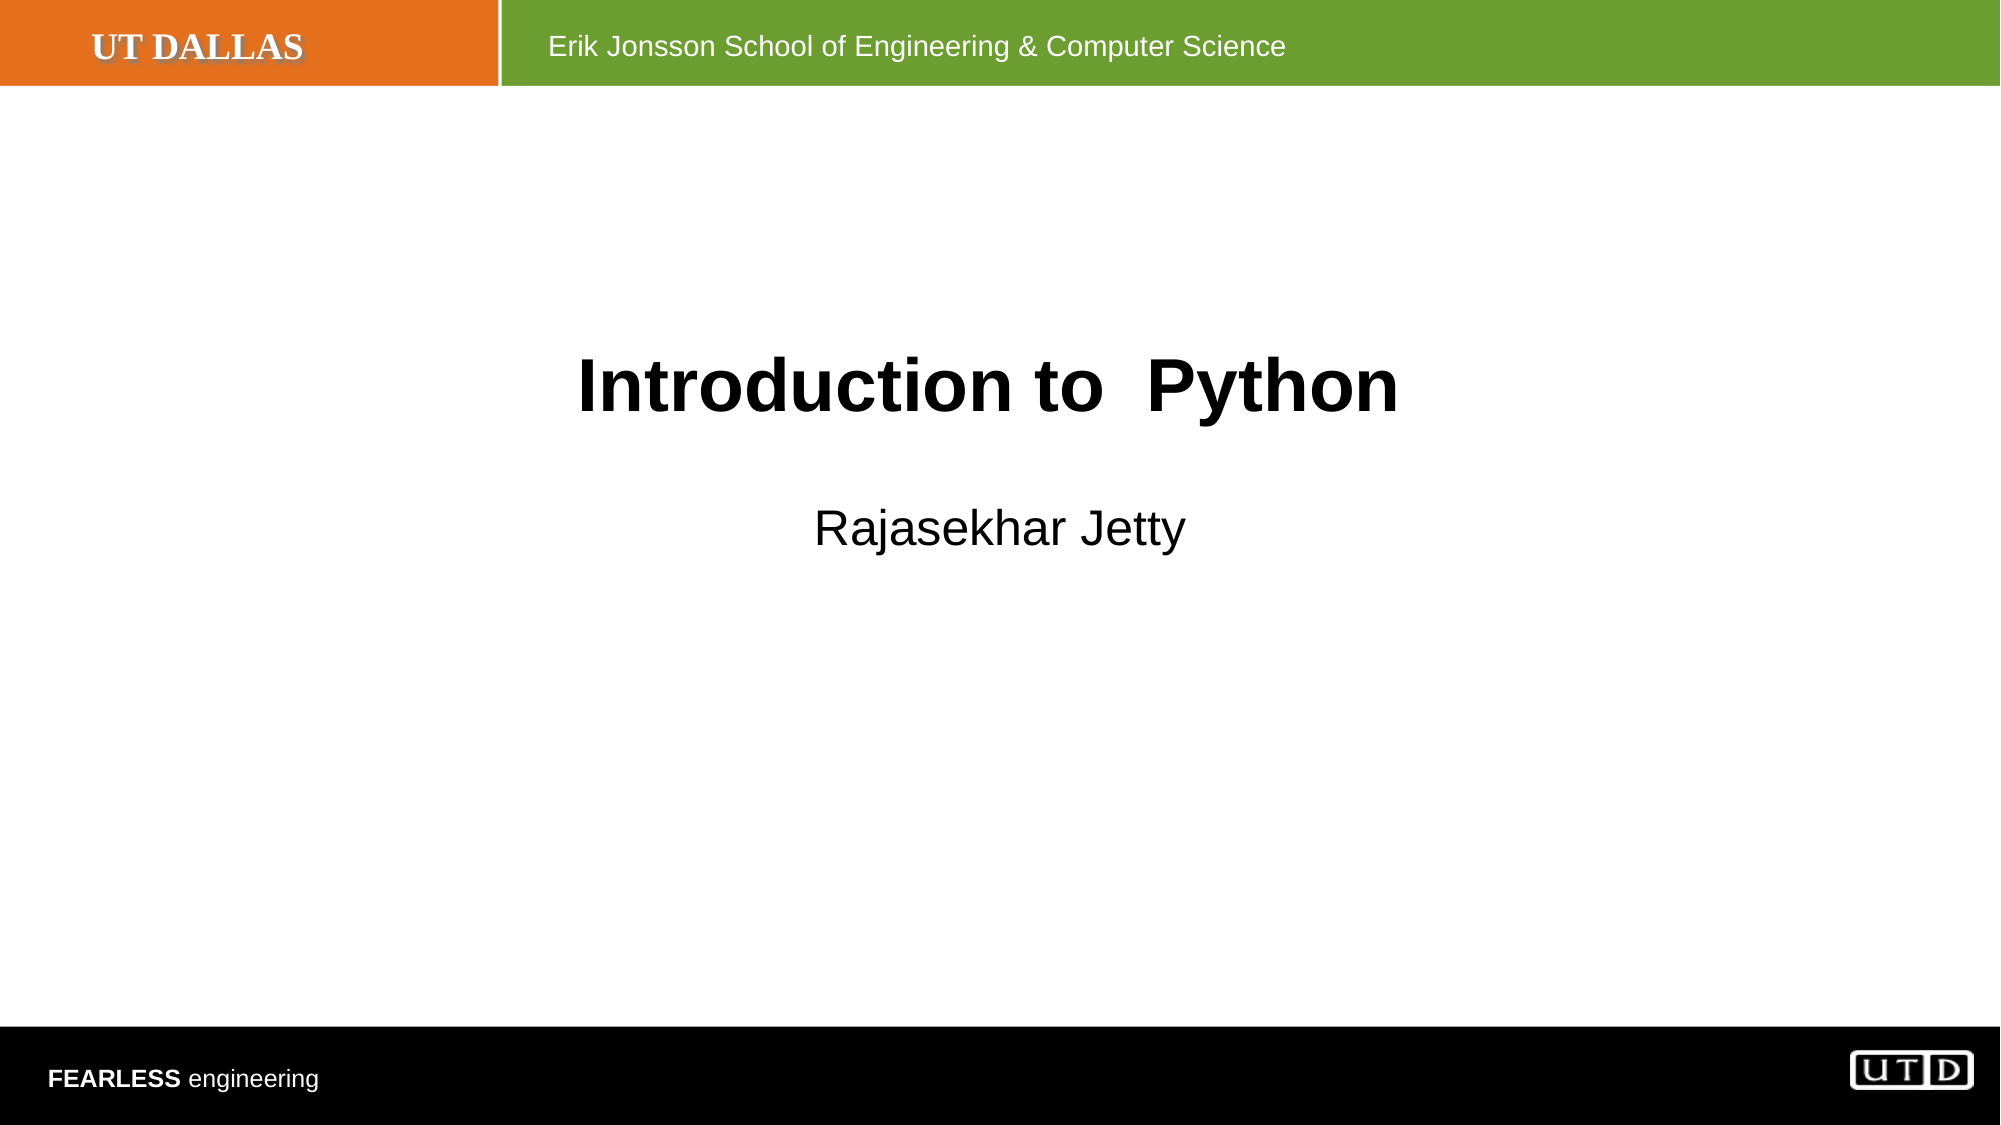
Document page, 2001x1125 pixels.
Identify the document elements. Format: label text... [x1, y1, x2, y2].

subtitle Rajasekhar Jetty [300, 487, 1700, 775]
title Introduction to Python [150, 287, 1850, 475]
picture [1850, 1049, 1974, 1090]
